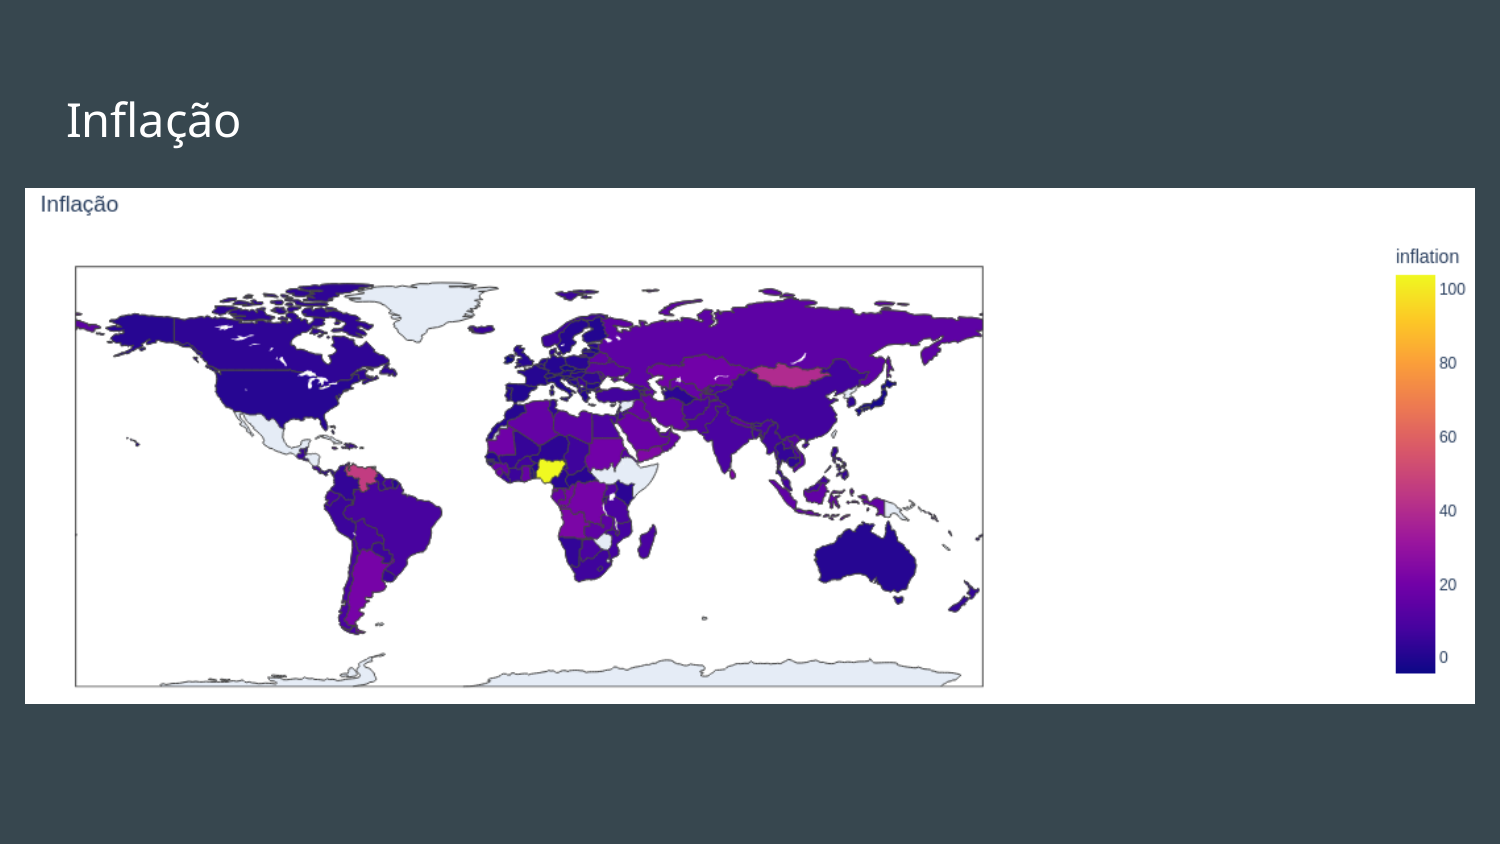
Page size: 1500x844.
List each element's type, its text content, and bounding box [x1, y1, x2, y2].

title Inflação [51, 72, 1449, 167]
picture [24, 188, 1476, 705]
